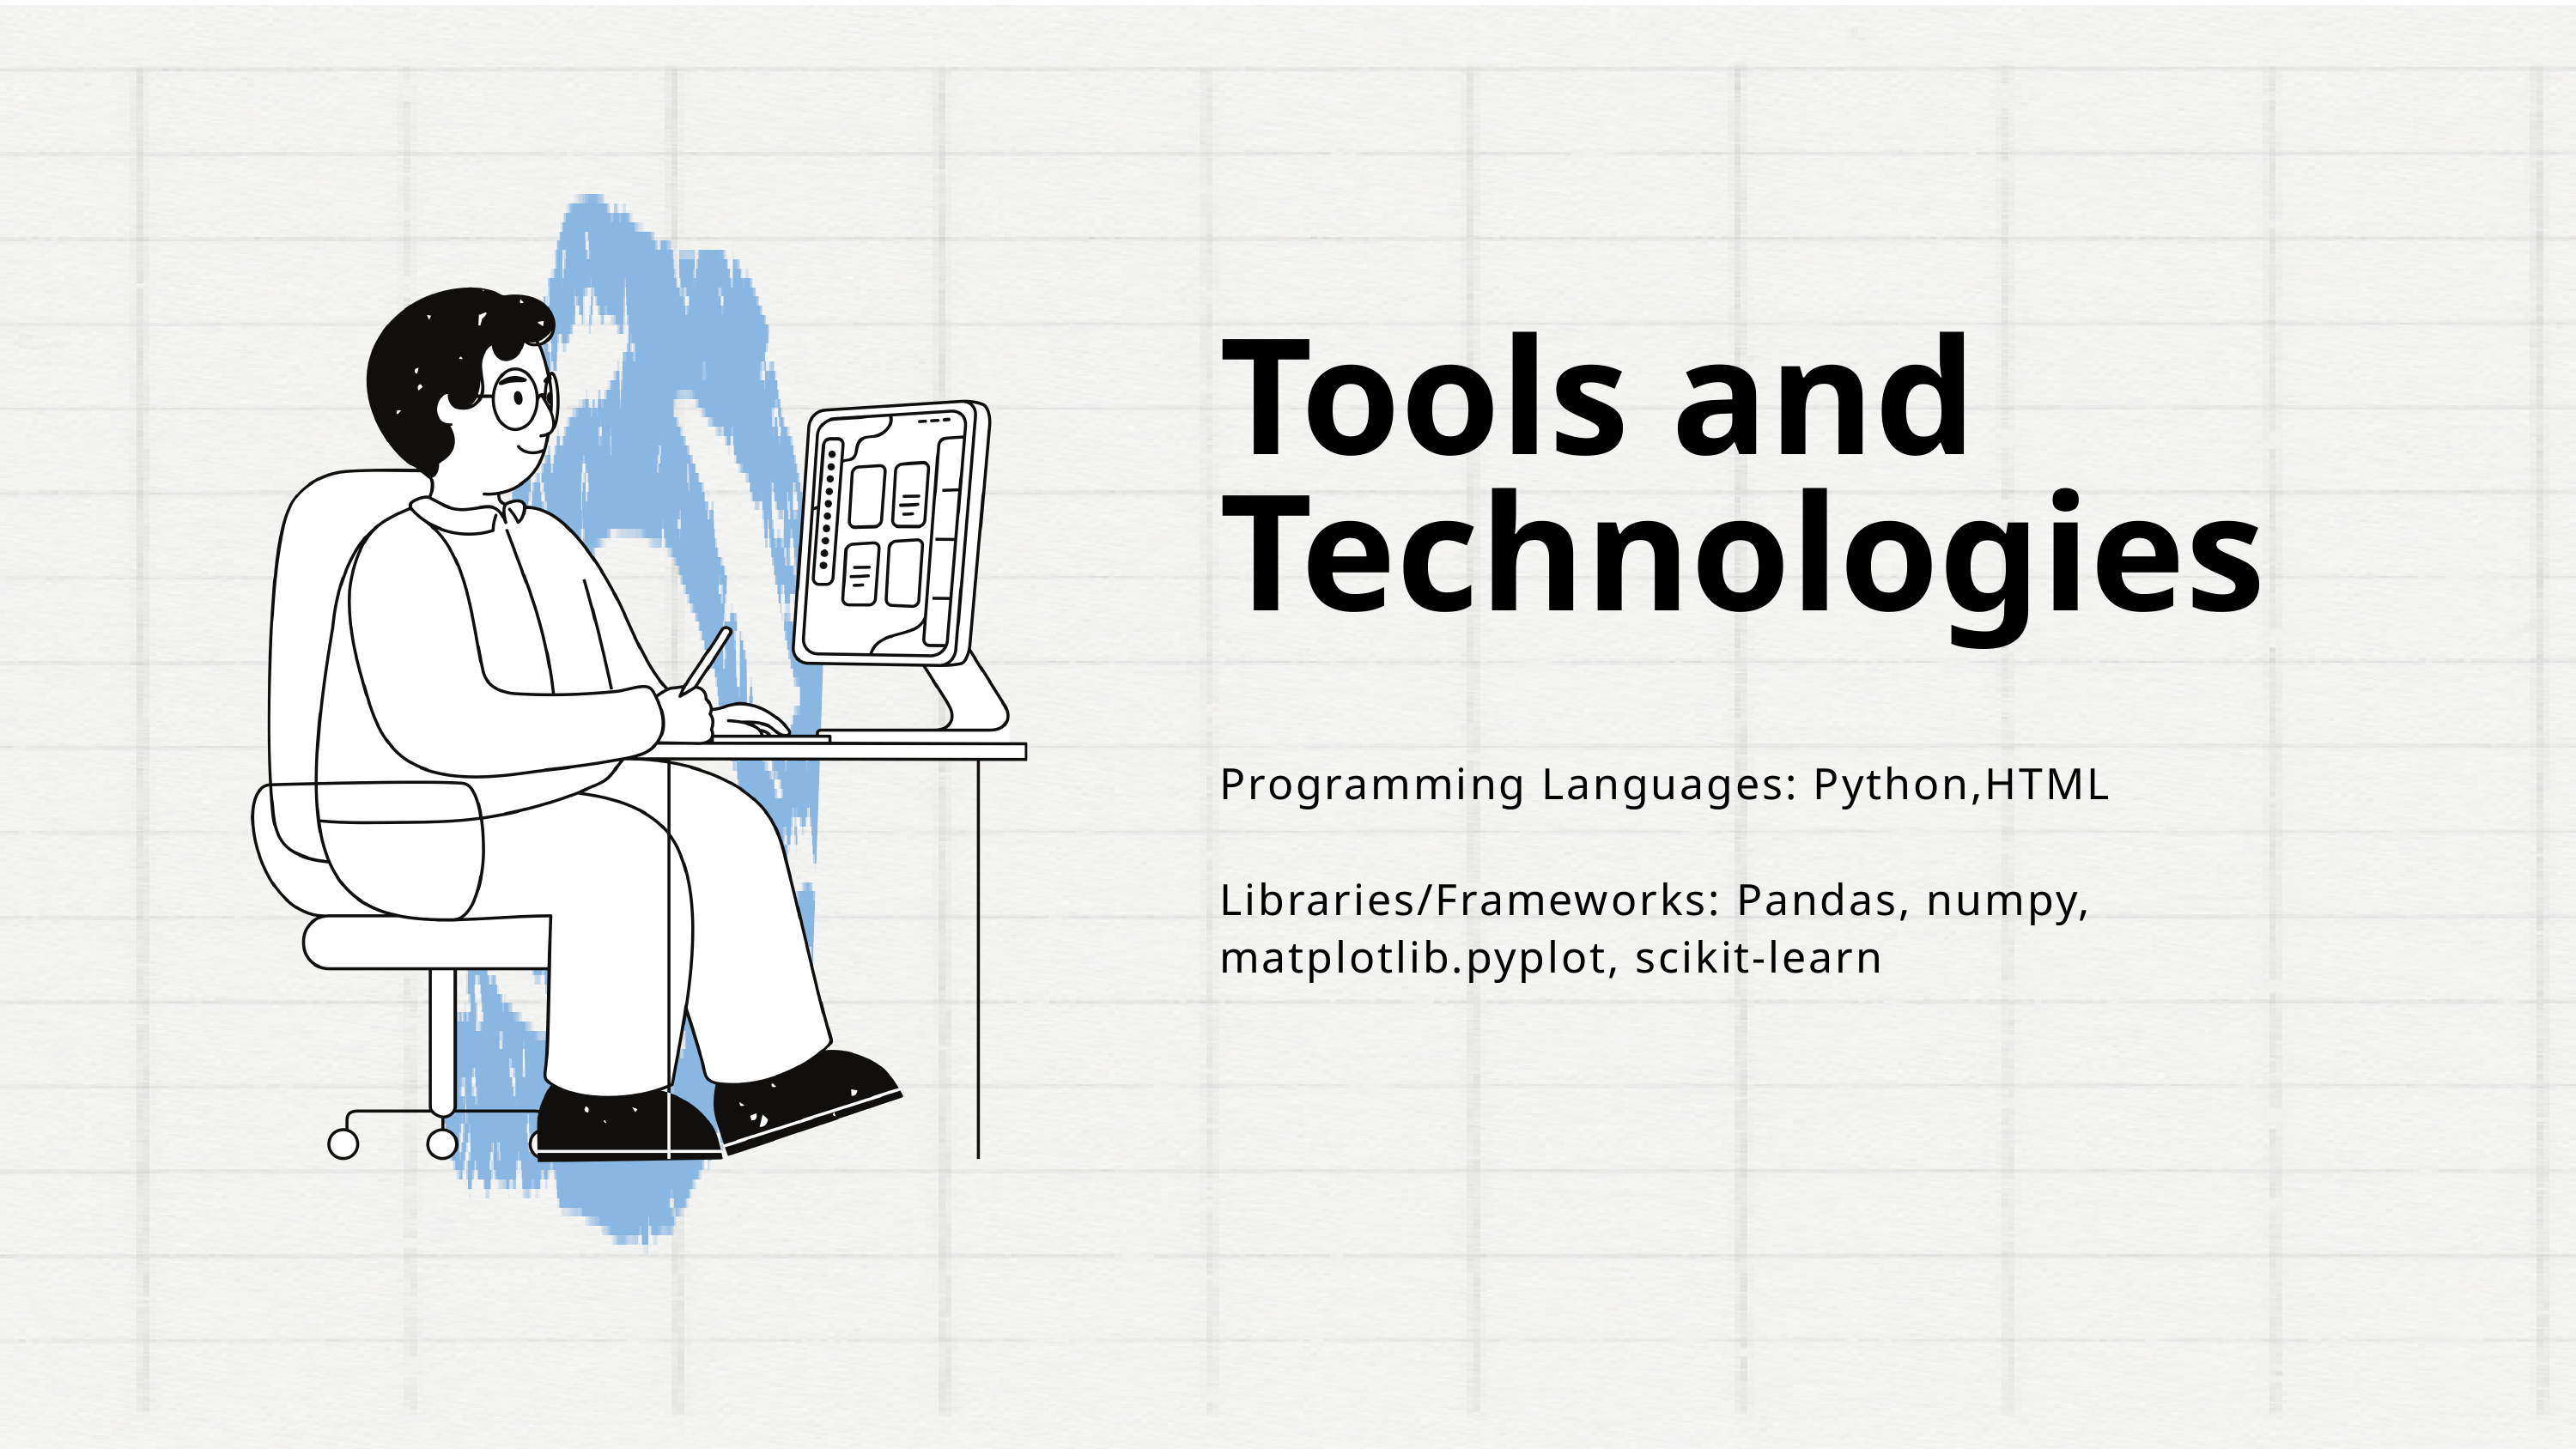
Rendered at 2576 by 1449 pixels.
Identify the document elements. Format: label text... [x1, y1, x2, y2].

text_box [250, 287, 1028, 1162]
text_box Programming Languages: Python,HTML Libraries/Frameworks: Pandas, numpy, matplotlib.pyplot, scikit-learn [1219, 750, 2306, 1040]
text_box [0, 5, 2576, 1449]
text_box [471, 185, 840, 287]
text_box [439, 1162, 806, 1264]
text_box Tools and Technologies [1219, 330, 2325, 643]
